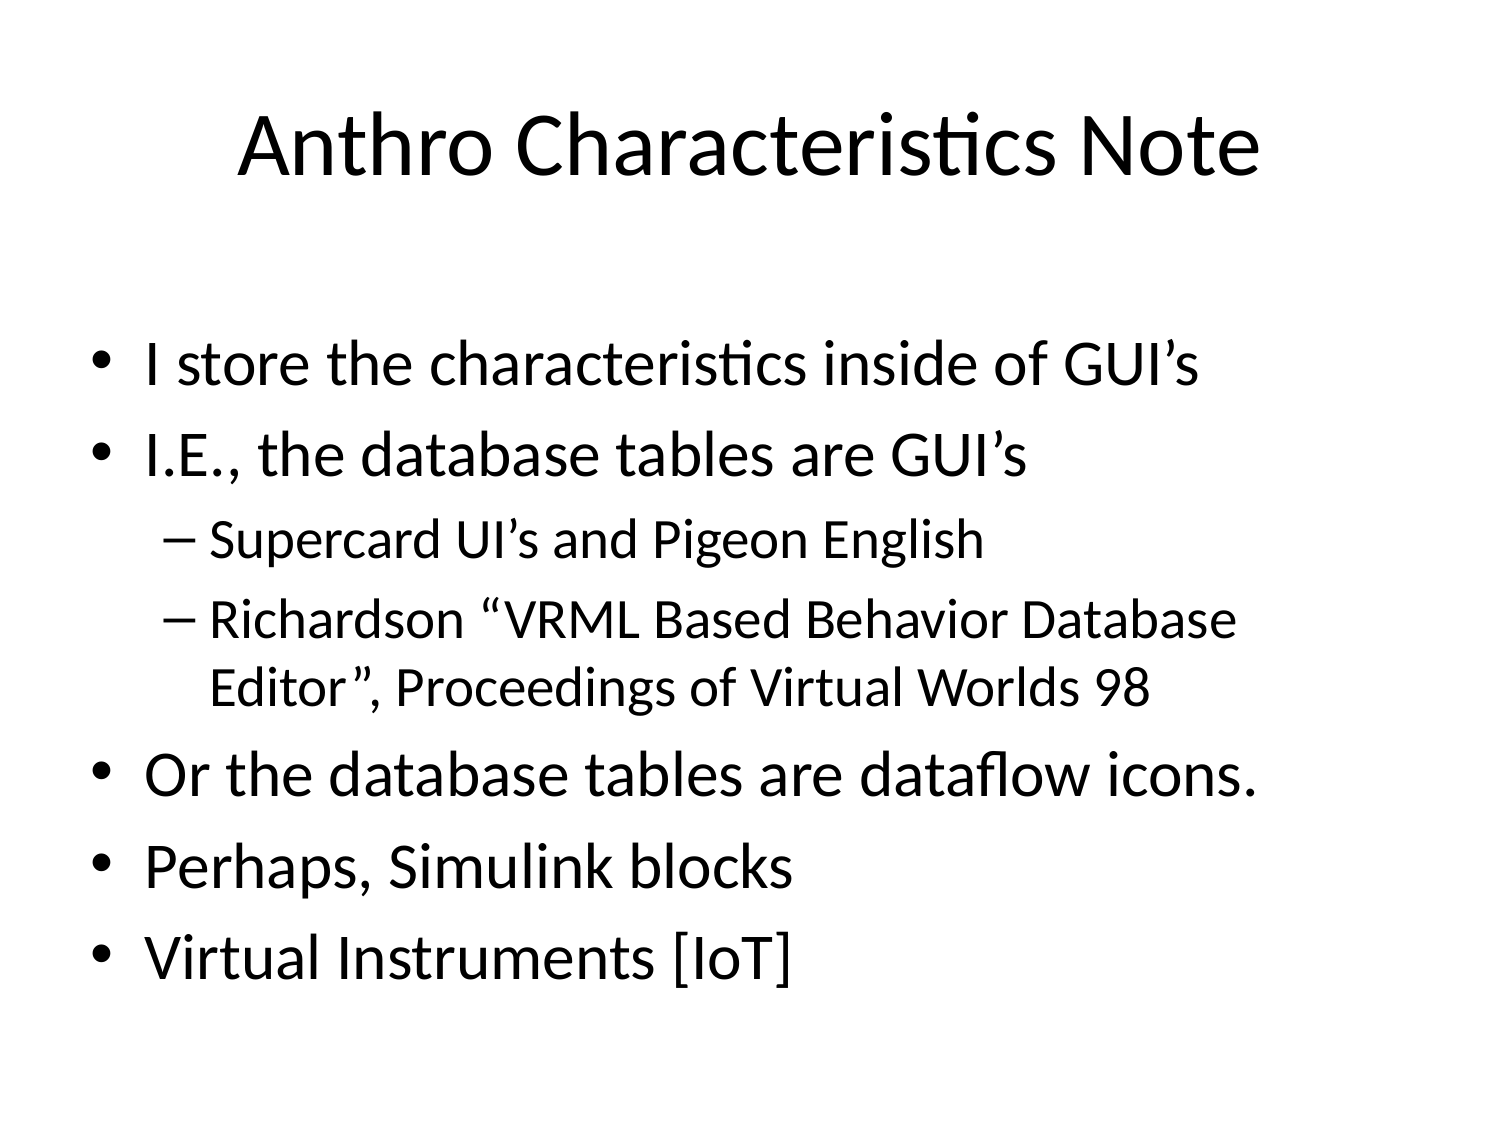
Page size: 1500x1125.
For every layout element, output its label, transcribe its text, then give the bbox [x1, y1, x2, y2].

title Anthro Characteristics Note [75, 45, 1425, 233]
list I store the characteristics inside of GUI’s I.E., the database tables are GUI’s Supercard UI’s and Pigeon English Richardson “VRML Based Behavior Database Editor”, Proceedings of Virtual Worlds 98 Or the database tables are dataflow icons. Perhaps, Simulink blocks Virtual Instruments [IoT] [75, 312, 1425, 1005]
